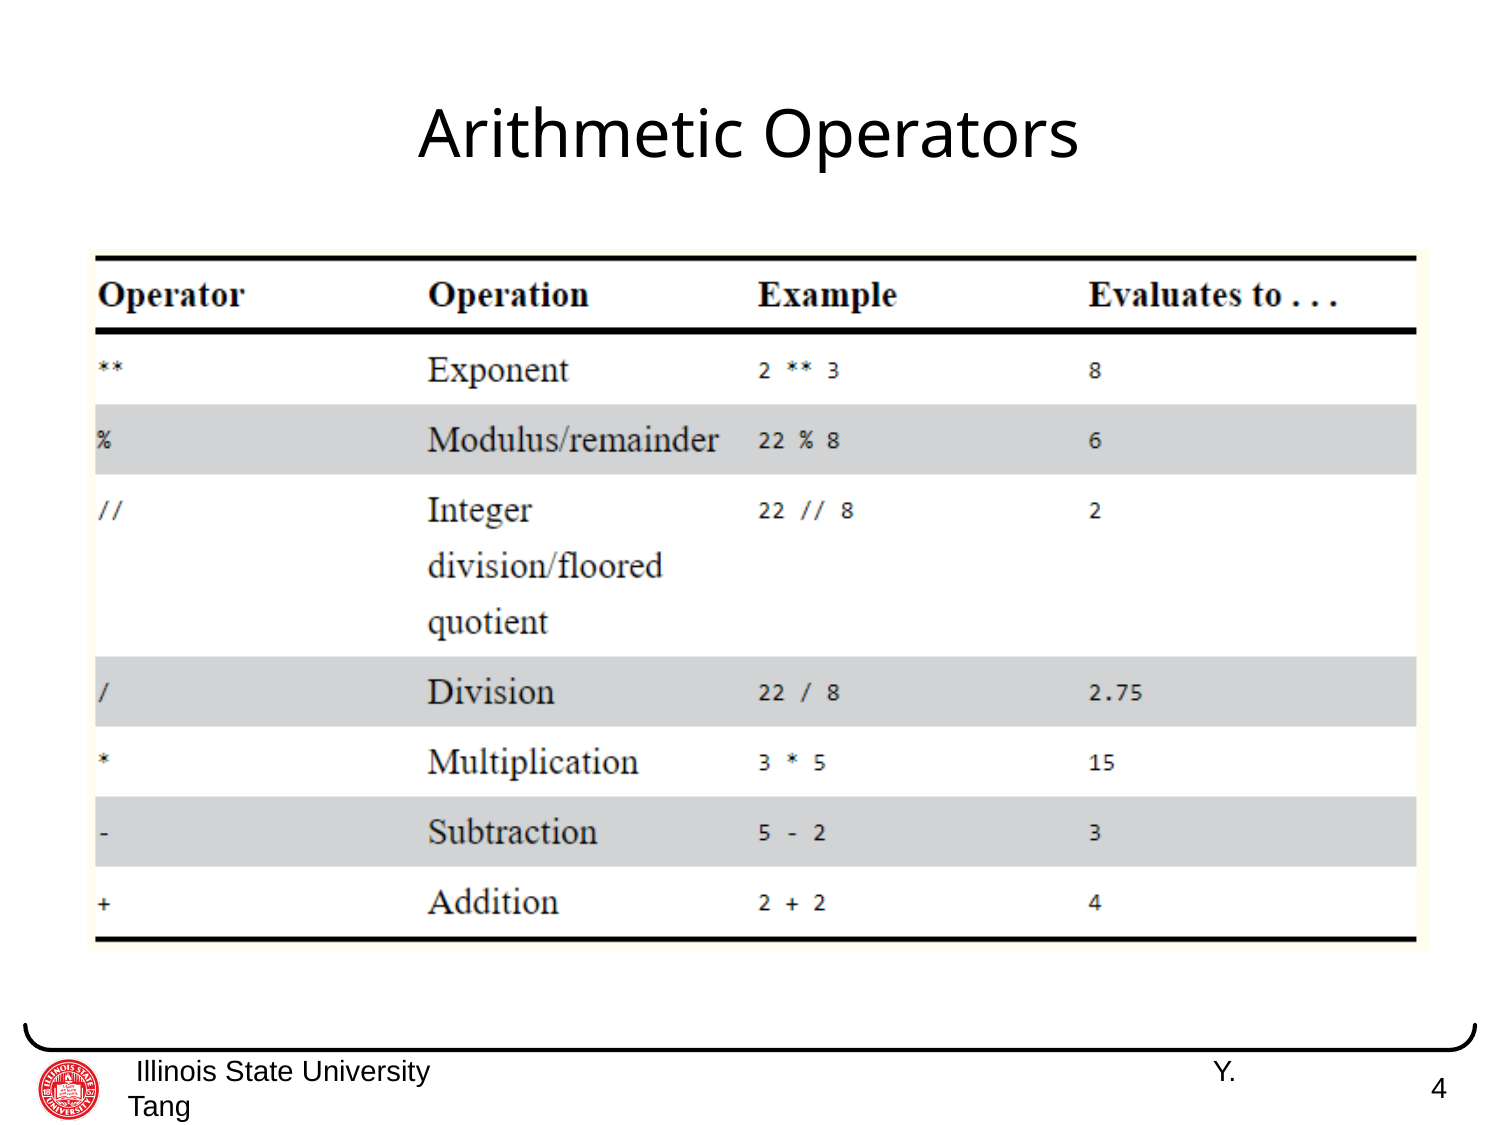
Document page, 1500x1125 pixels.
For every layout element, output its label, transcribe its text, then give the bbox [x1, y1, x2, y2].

title Arithmetic Operators [112, 50, 1388, 213]
slide_number Illinois State University Y. Tang [112, 1049, 1149, 1125]
picture [37, 1058, 100, 1121]
picture [87, 249, 1429, 951]
slide_number 4 [1149, 1049, 1463, 1125]
